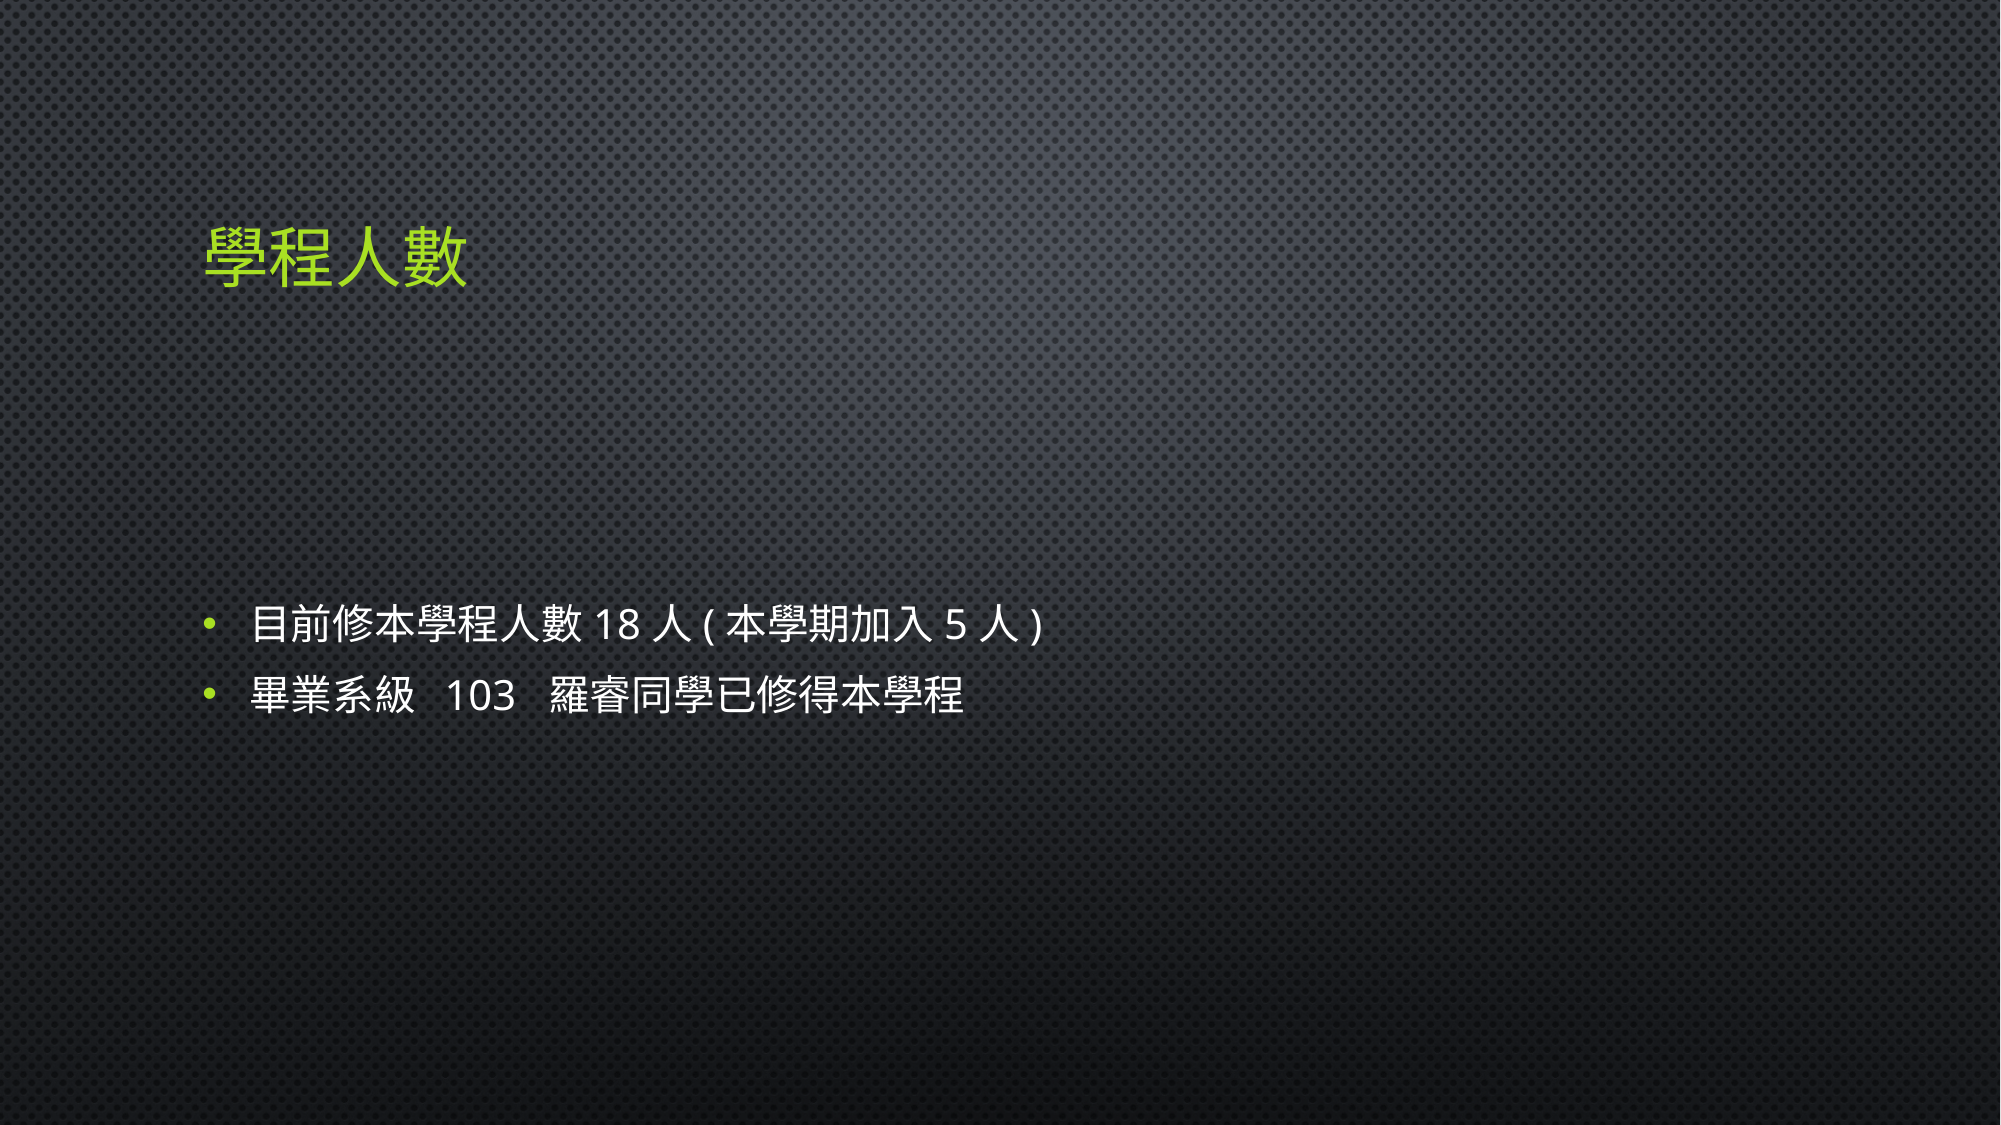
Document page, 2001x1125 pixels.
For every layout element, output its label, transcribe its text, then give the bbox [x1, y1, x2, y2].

title 學程人數 [187, 99, 1813, 413]
list 目前修本學程人數18人(本學期加入5人) 畢業系級 103 羅睿同學已修得本學程 [187, 437, 1813, 950]
